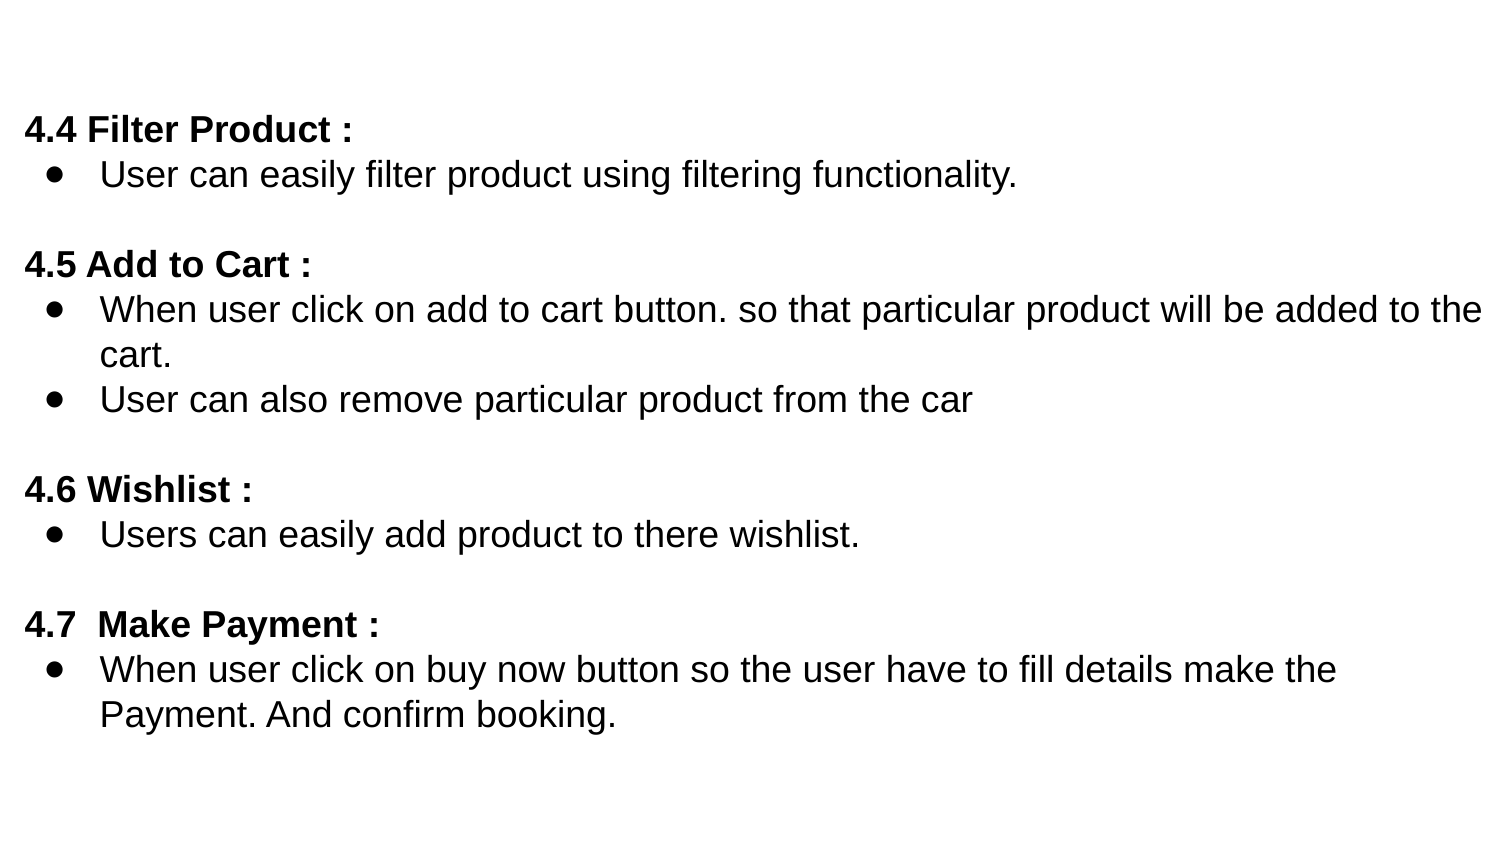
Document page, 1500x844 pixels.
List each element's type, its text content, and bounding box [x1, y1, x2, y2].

text_box 4.4 Filter Product : User can easily filter product using filtering functionality. 4.5 Add to Cart : When user click on add to cart button. so that particular product will be added to the cart. User can also remove particular product from the car 4.6 Wishlist : Users can easily add product to there wishlist. 4.7 Make Payment : When user click on buy now button so the user have to fill details make the Payment. And confirm booking. [9, 0, 1500, 844]
